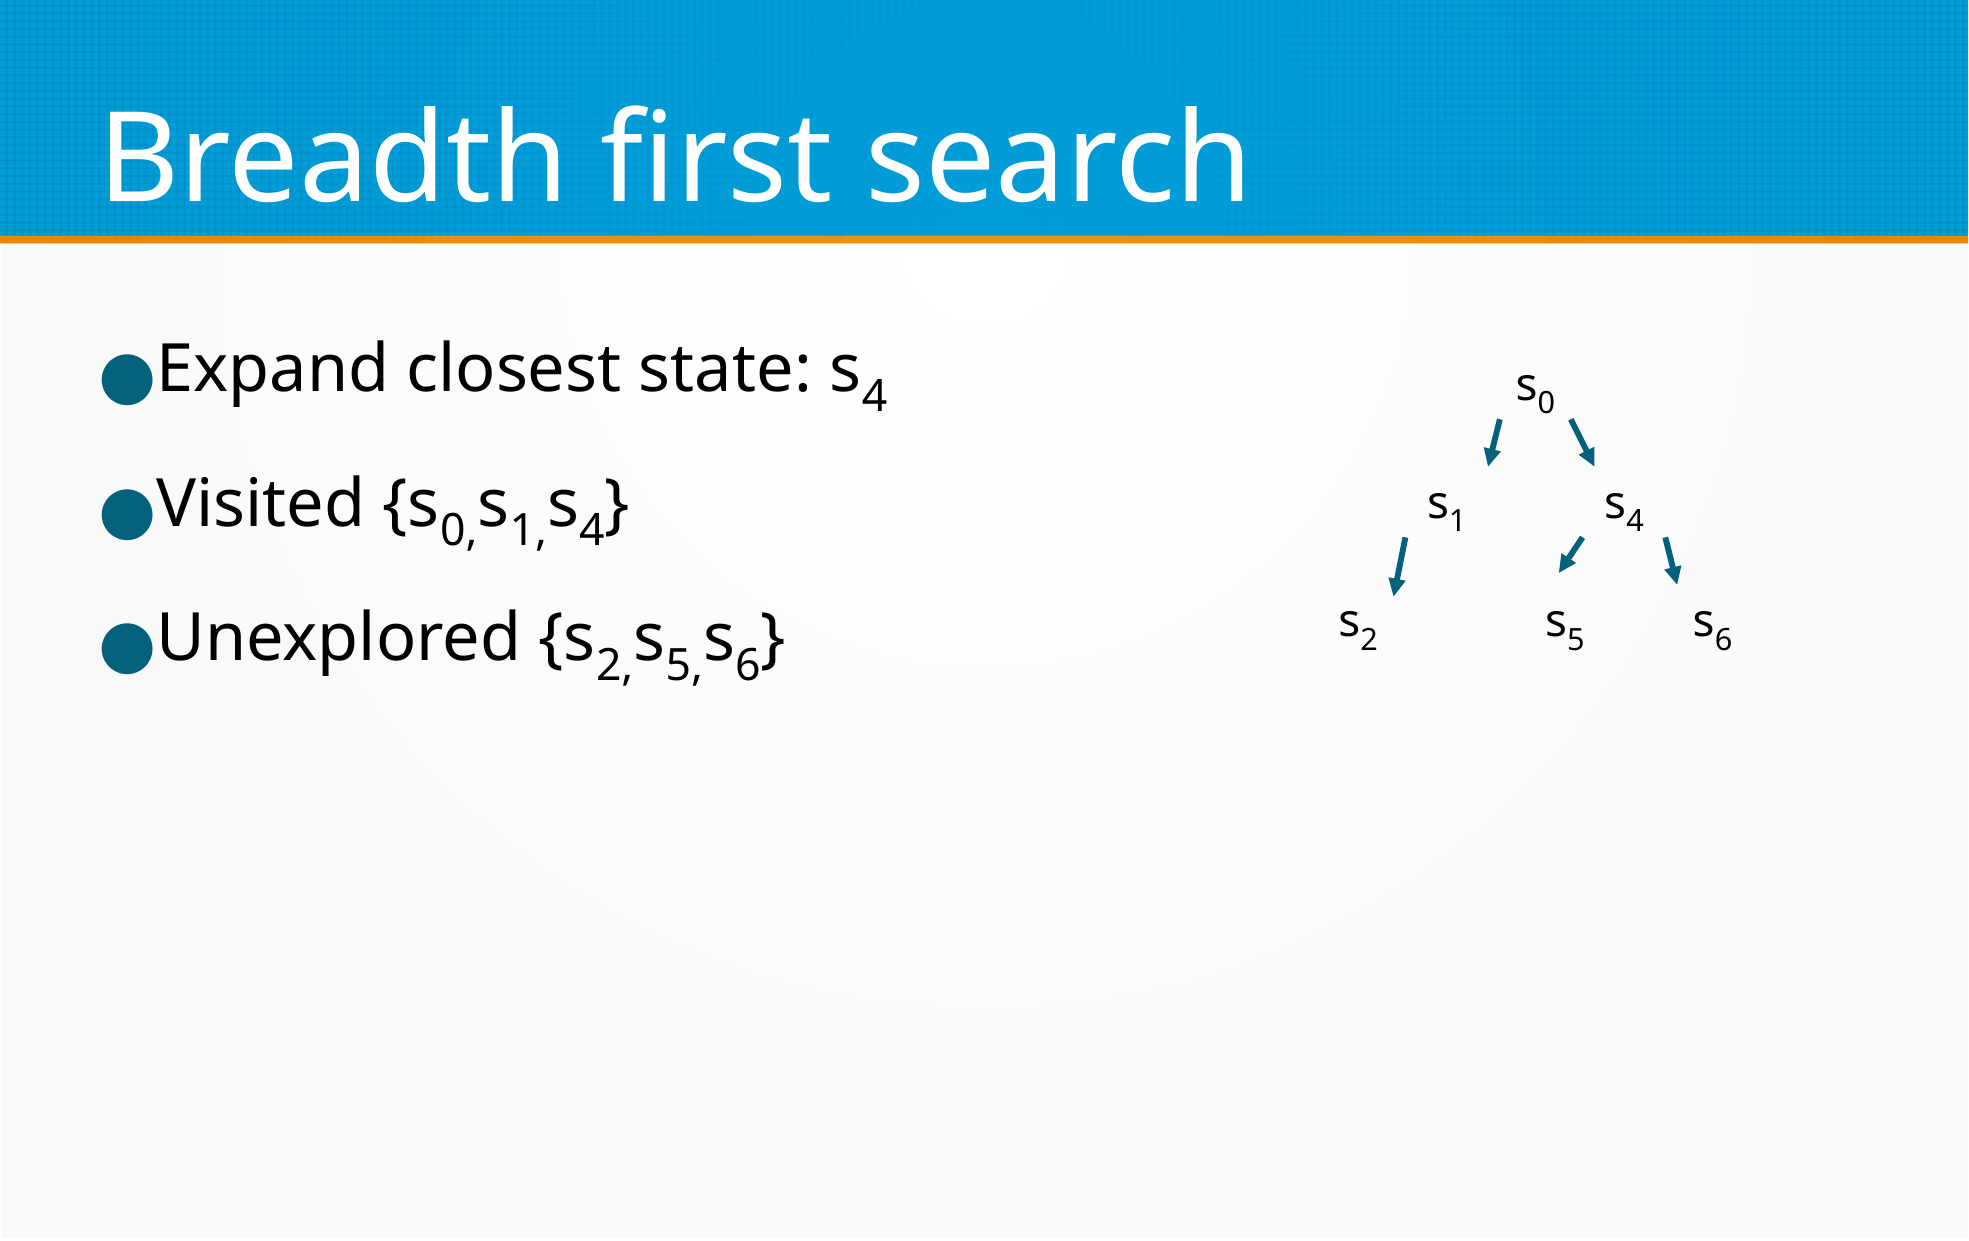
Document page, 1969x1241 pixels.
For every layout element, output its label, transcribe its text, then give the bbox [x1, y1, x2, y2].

text_box [1389, 537, 1406, 597]
text_box [1558, 537, 1583, 573]
text_box Breadth first search [98, 19, 1870, 227]
text_box [1570, 419, 1595, 467]
picture [0, 236, 1969, 1241]
text_box [1665, 537, 1681, 585]
text_box Expand closest state: s4 Visited {s0,s1,s4} Unexplored {s2,s5,s6} [98, 314, 1860, 1080]
text_box [1485, 419, 1500, 467]
